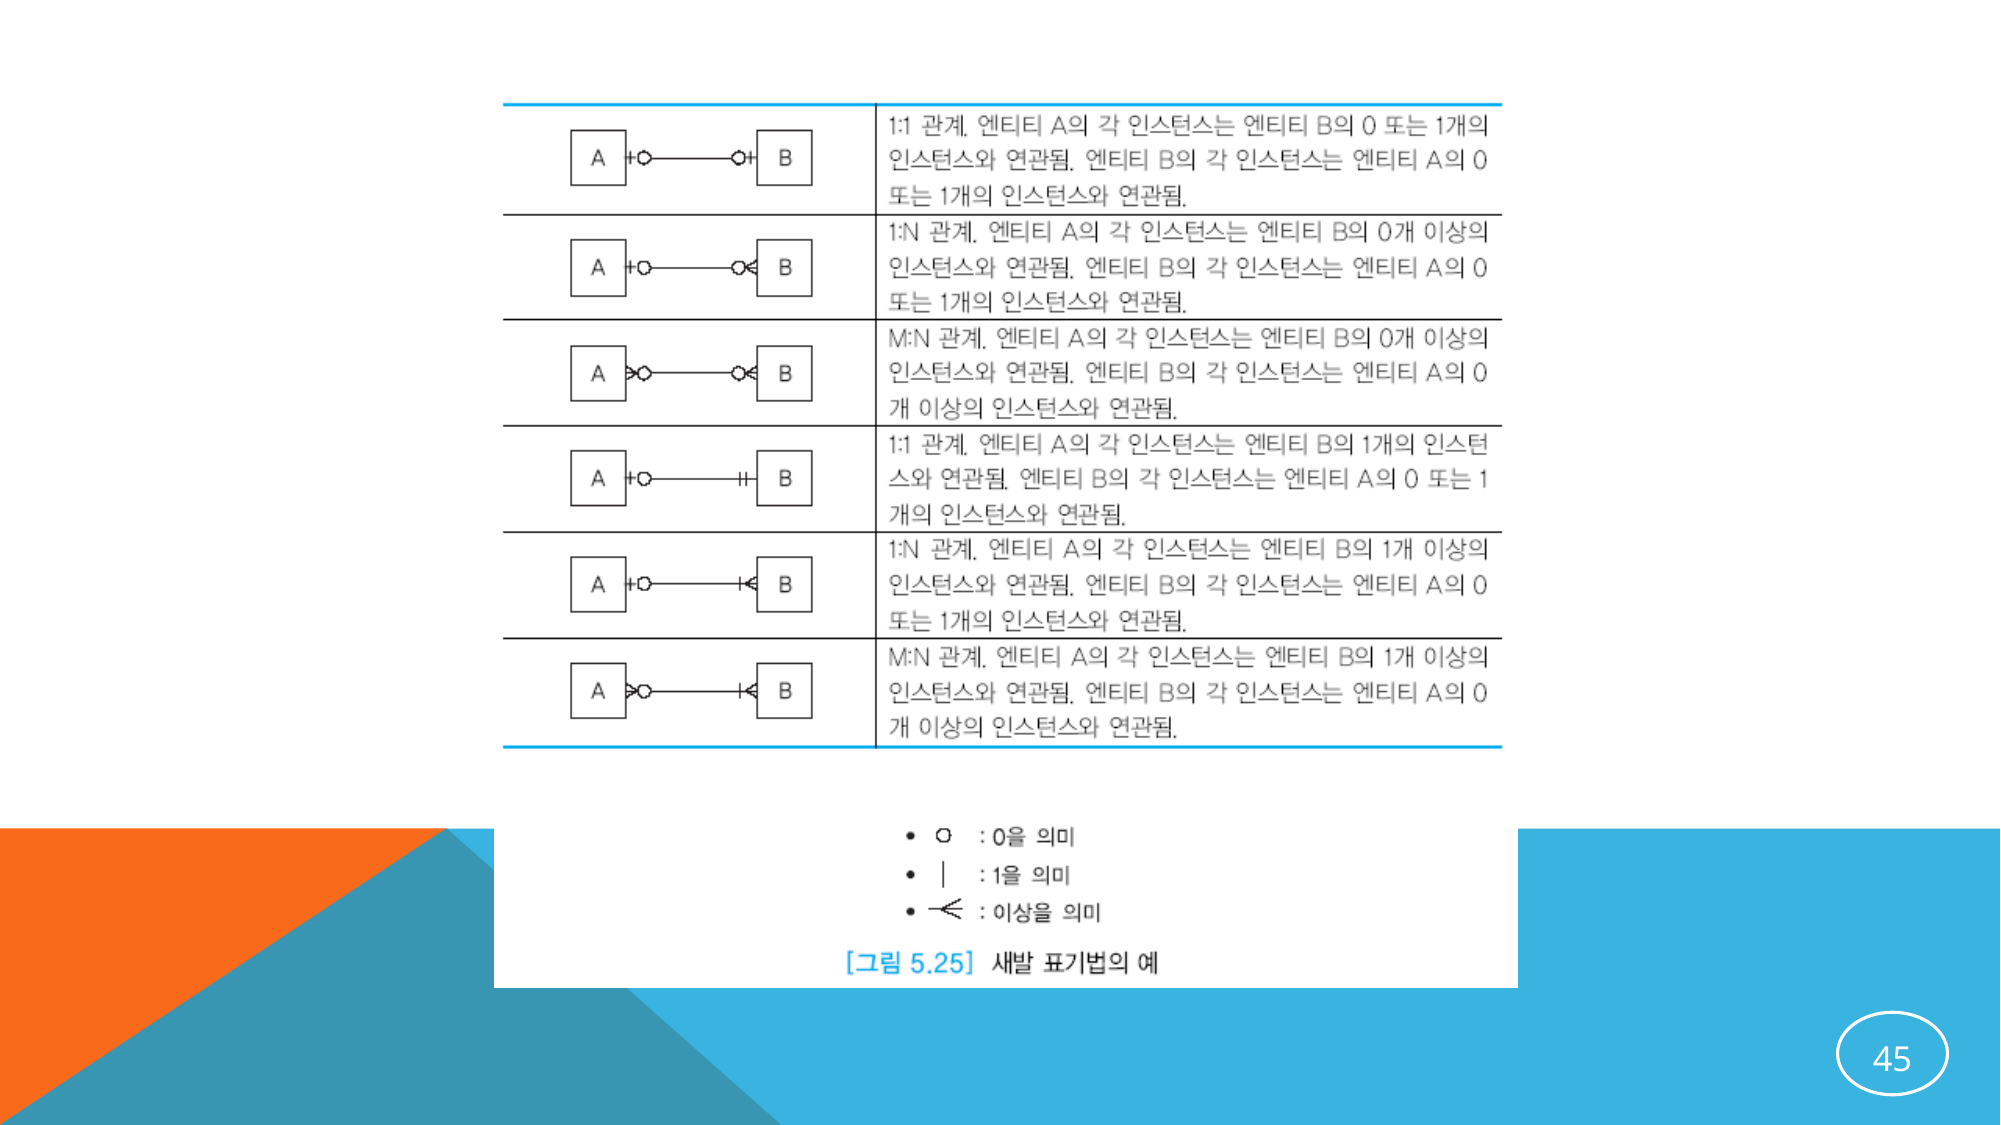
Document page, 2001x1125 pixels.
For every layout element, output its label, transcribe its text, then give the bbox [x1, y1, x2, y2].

slide_number 45 [1835, 1010, 1950, 1097]
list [494, 94, 1519, 989]
